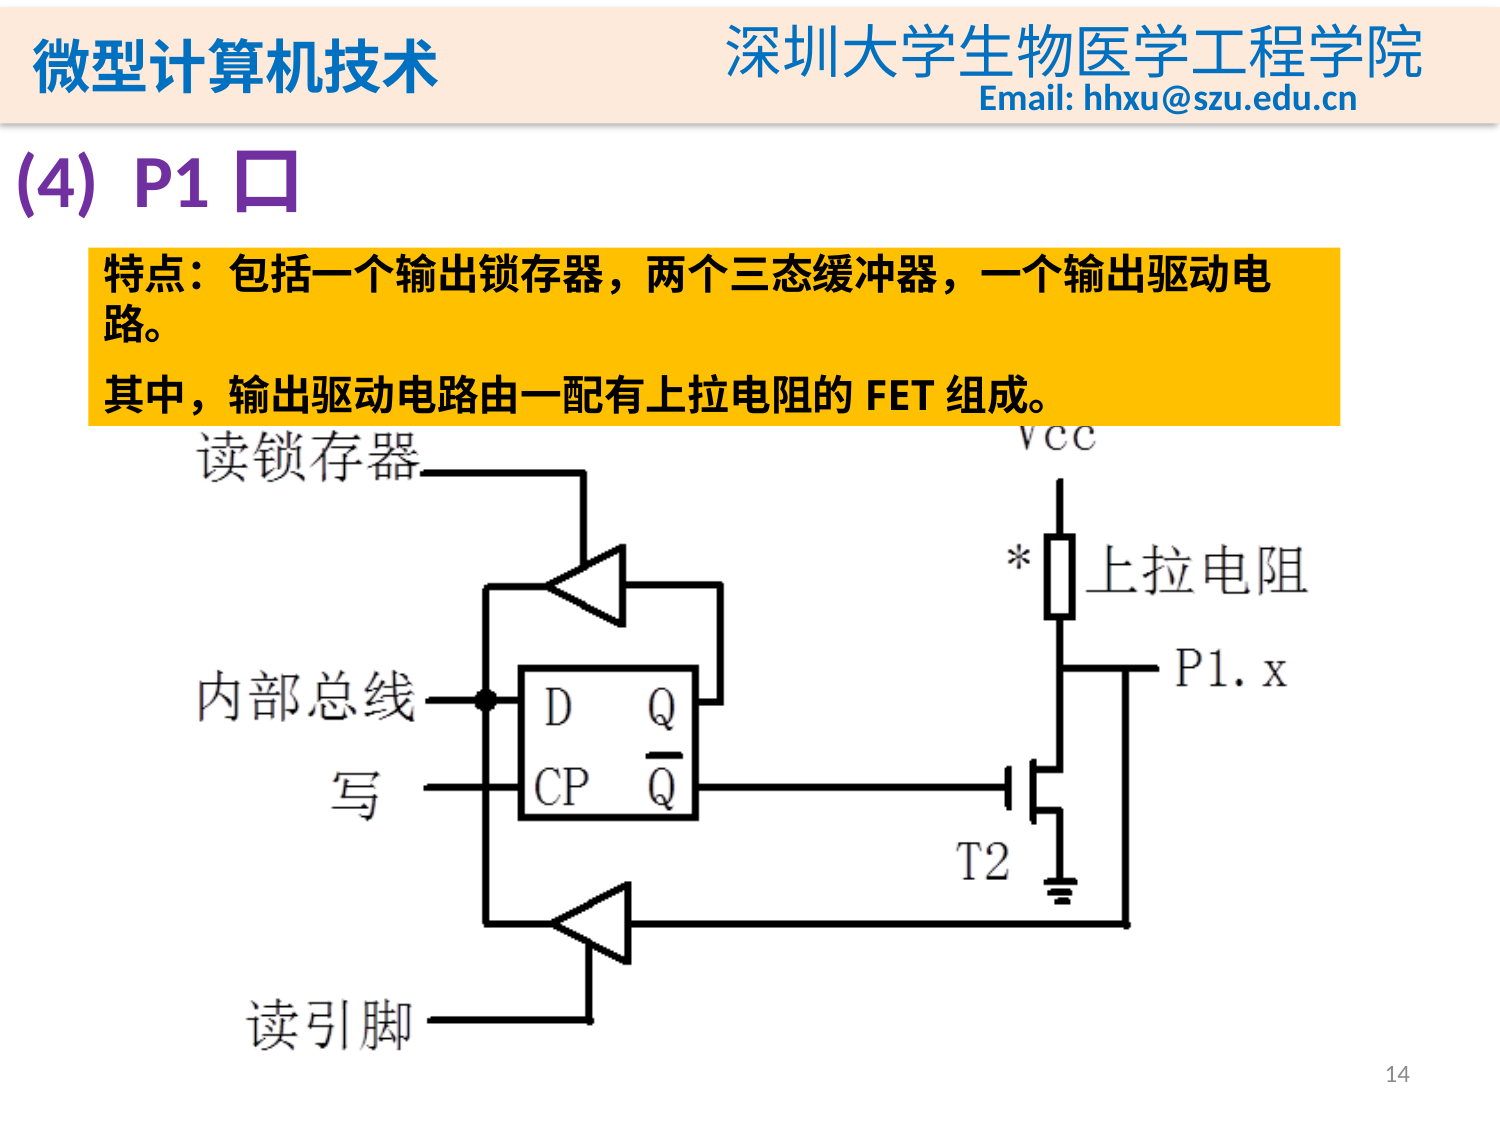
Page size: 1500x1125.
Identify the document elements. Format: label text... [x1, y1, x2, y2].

title (4) P1口 [0, 125, 1350, 256]
slide_number 14 [1074, 1042, 1425, 1103]
picture [184, 396, 1316, 1070]
text_box 特点：包括一个输出锁存器，两个三态缓冲器，一个输出驱动电路。 其中，输出驱动电路由一配有上拉电阻的FET组成。 [88, 247, 1341, 426]
